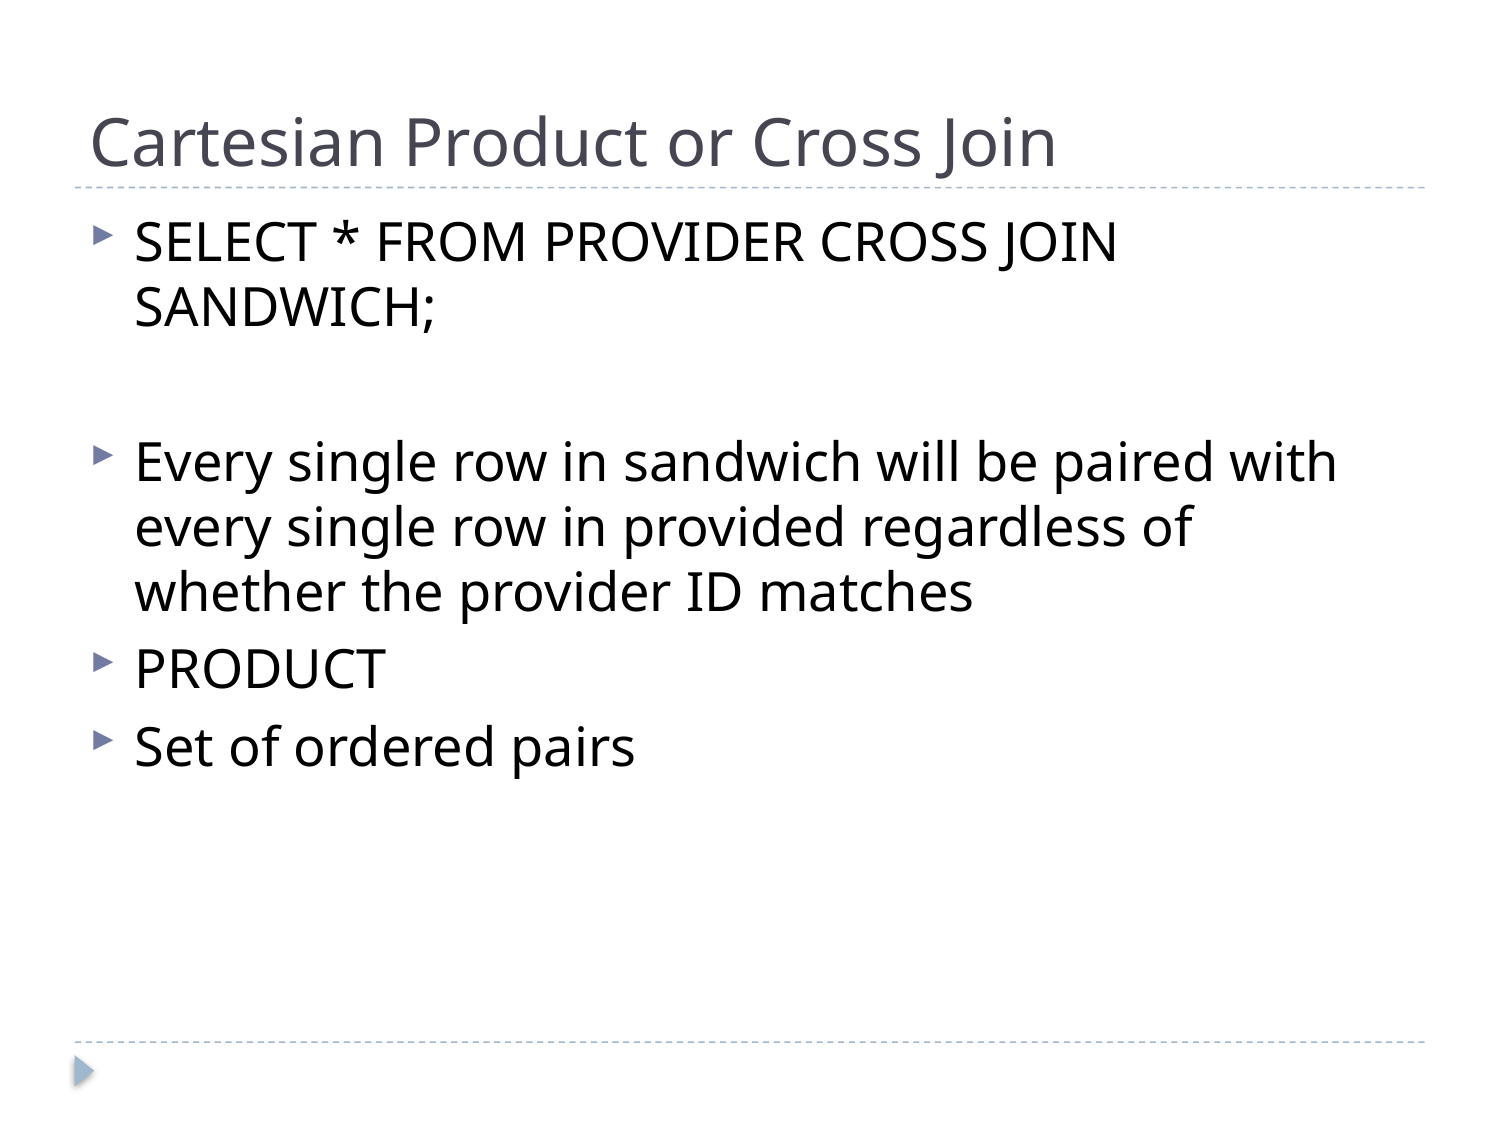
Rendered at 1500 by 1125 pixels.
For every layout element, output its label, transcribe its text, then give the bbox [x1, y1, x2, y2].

list SELECT * FROM PROVIDER CROSS JOIN SANDWICH; Every single row in sandwich will be paired with every single row in provided regardless of whether the provider ID matches PRODUCT Set of ordered pairs [75, 200, 1425, 1010]
title Cartesian Product or Cross Join [75, 24, 1425, 188]
